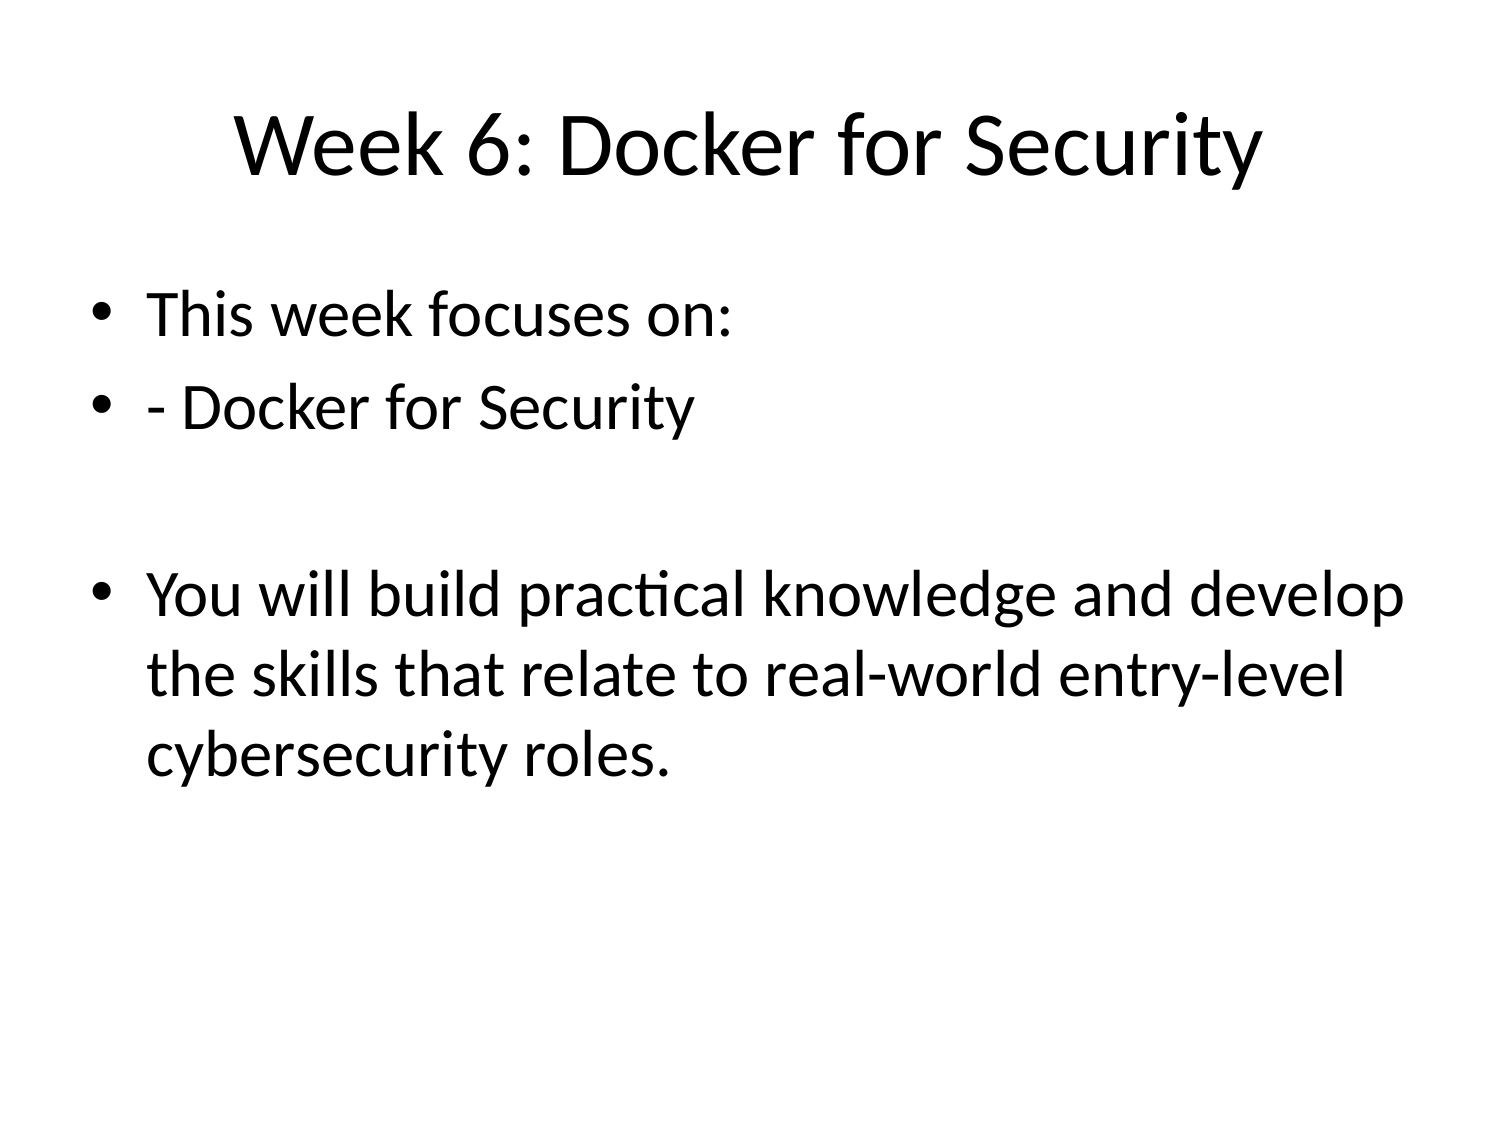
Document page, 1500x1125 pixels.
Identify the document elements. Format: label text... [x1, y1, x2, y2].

title Week 6: Docker for Security [75, 45, 1425, 233]
list This week focuses on: - Docker for Security You will build practical knowledge and develop the skills that relate to real-world entry-level cybersecurity roles. [75, 262, 1425, 1005]
